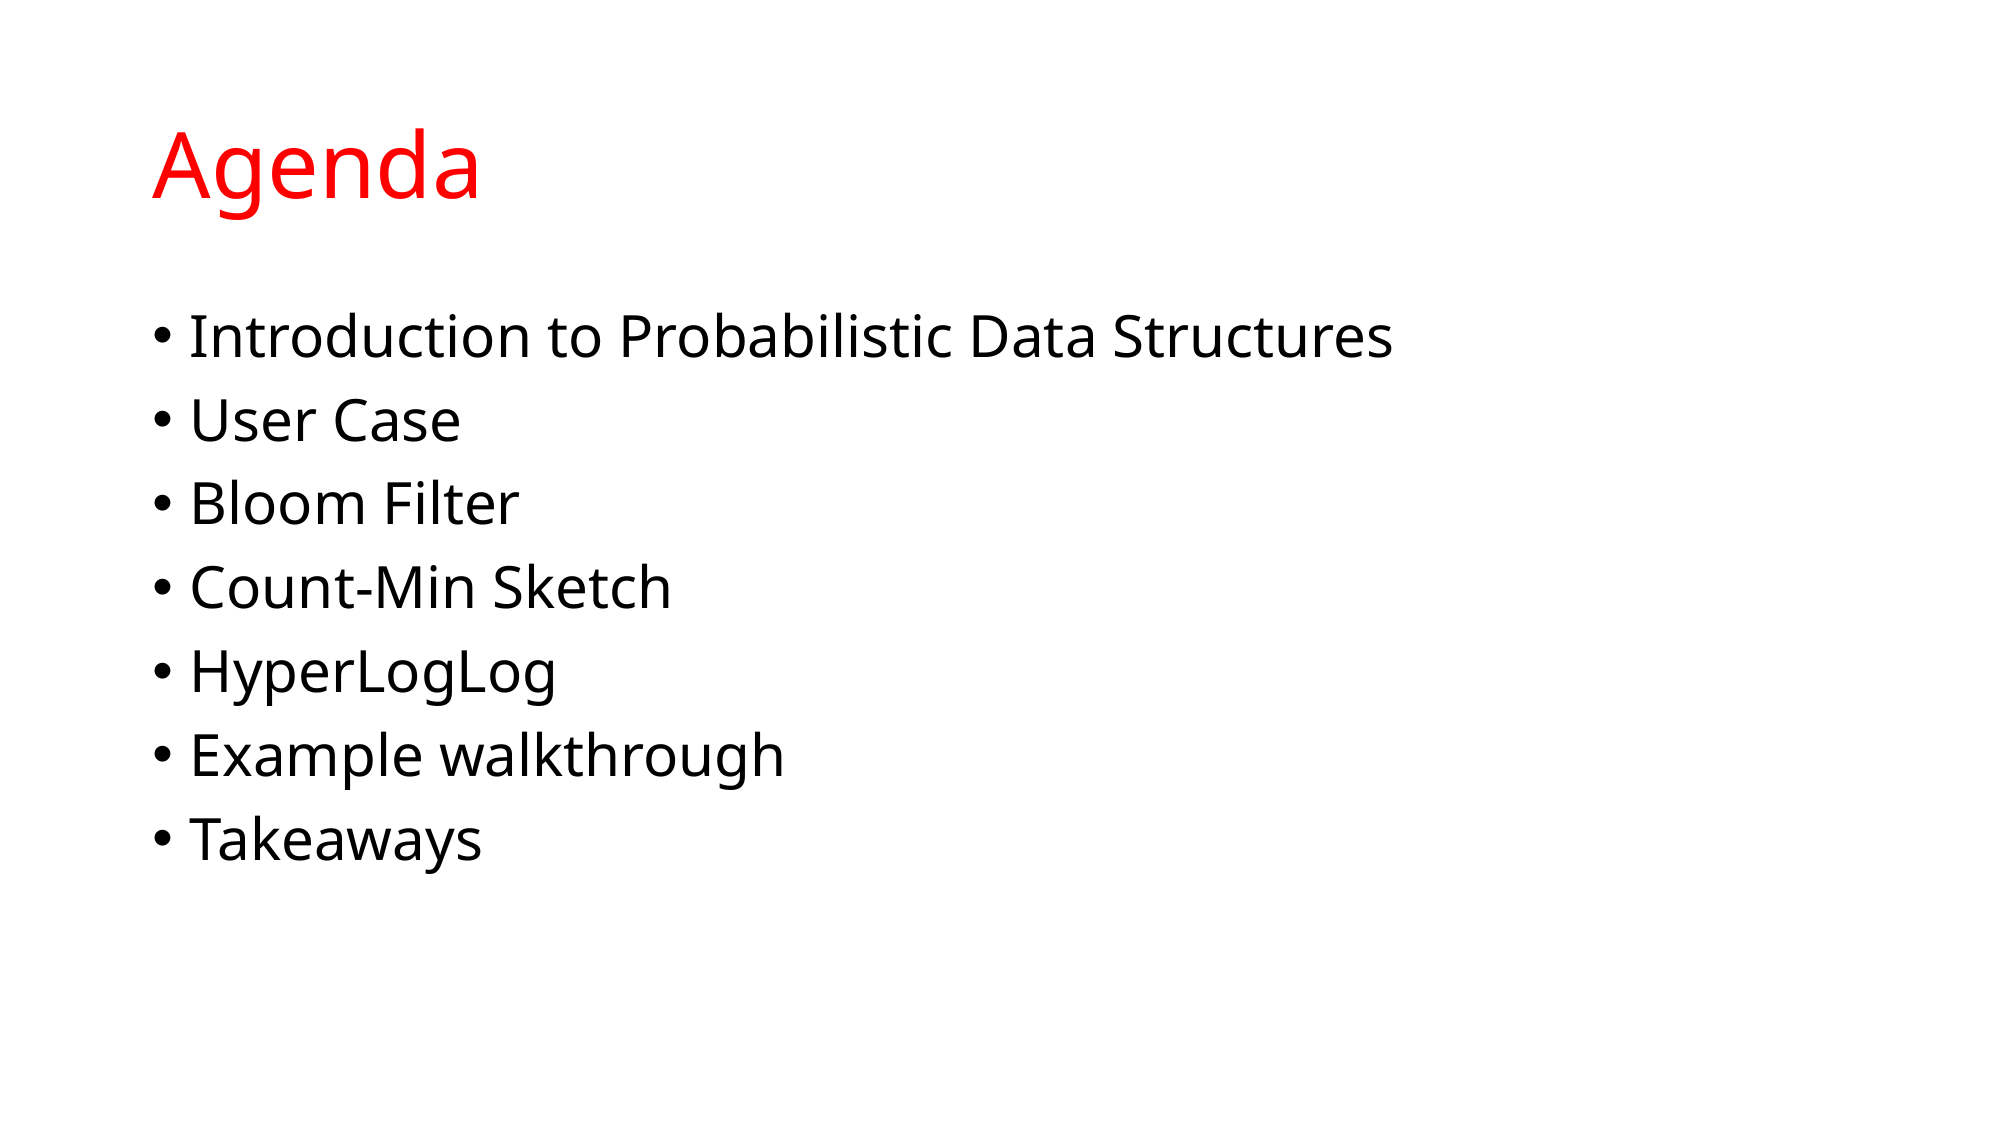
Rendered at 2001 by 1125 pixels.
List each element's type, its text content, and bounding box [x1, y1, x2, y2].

title Agenda [137, 59, 1863, 278]
list Introduction to Probabilistic Data Structures User Case Bloom Filter Count-Min Sketch HyperLogLog Example walkthrough Takeaways [137, 299, 1863, 1014]
